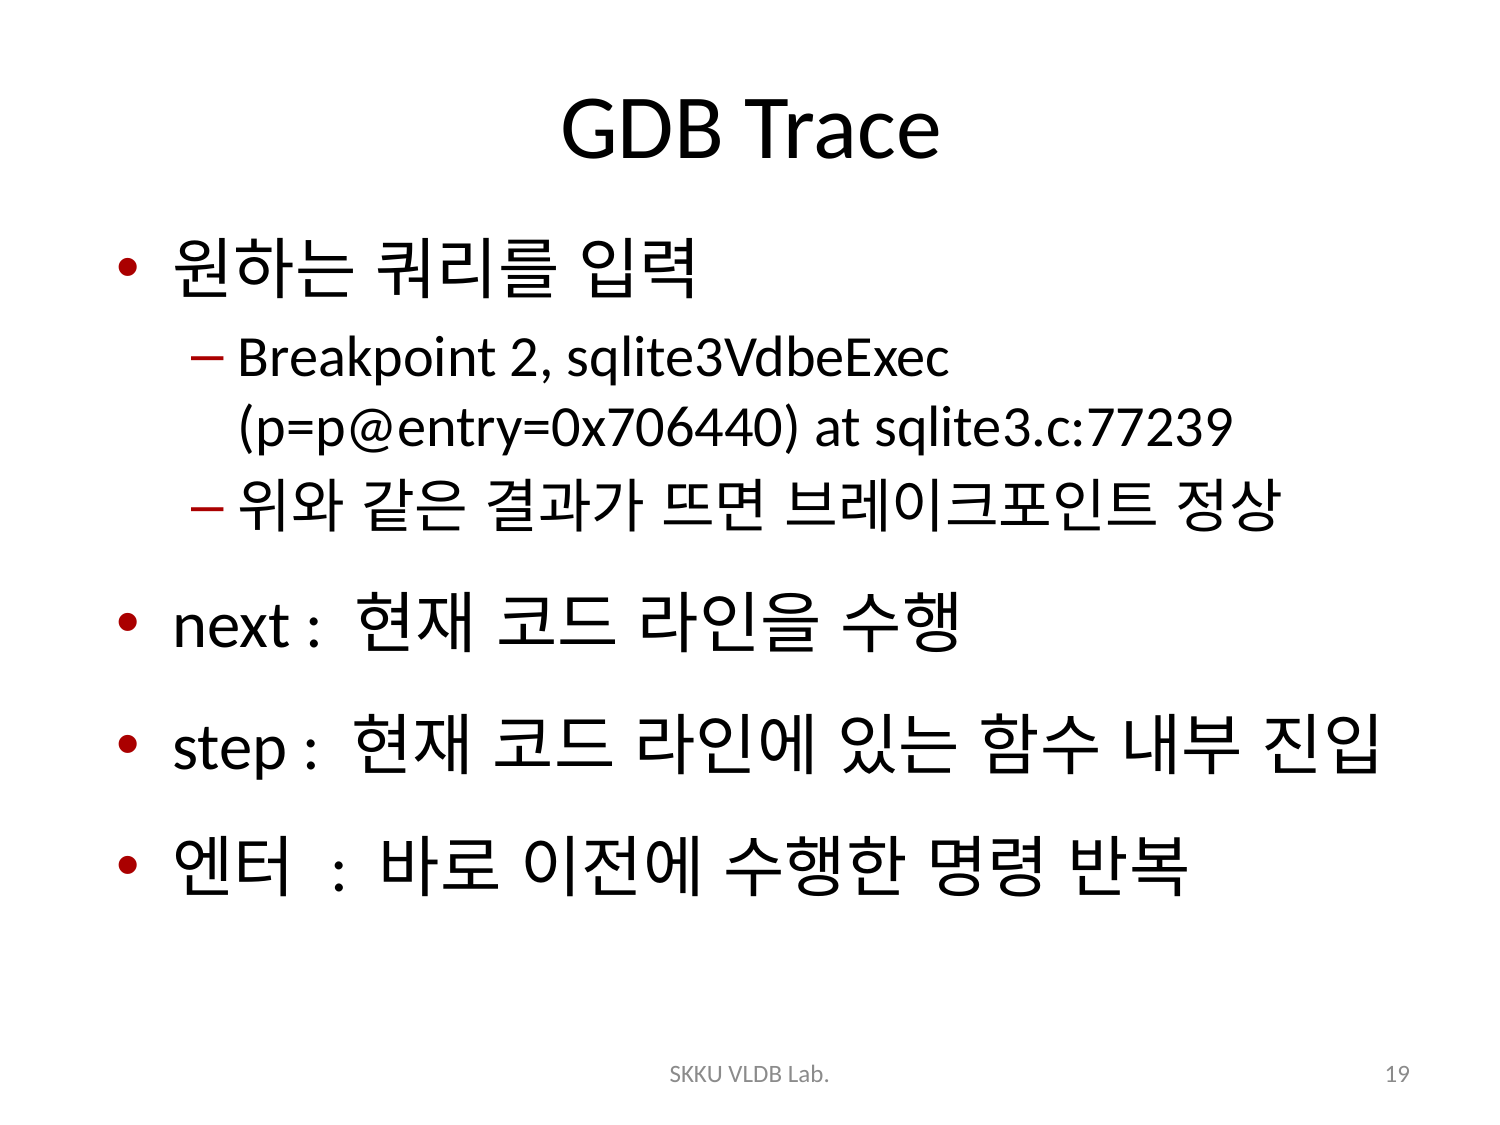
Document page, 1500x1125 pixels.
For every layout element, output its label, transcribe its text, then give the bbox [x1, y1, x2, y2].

title GDB Trace [101, 45, 1402, 198]
list 원하는 쿼리를 입력 Breakpoint 2, sqlite3VdbeExec (p=p@entry=0x706440) at sqlite3.c:77239 위와 같은 결과가 뜨면 브레이크포인트 정상 next : 현재 코드 라인을 수행 step : 현재 코드 라인에 있는 함수 내부 진입 엔터 : 바로 이전에 수행한 명령 반복 [101, 218, 1402, 1005]
slide_number 19 [1074, 1042, 1425, 1103]
footer SKKU VLDB Lab. [512, 1042, 988, 1103]
